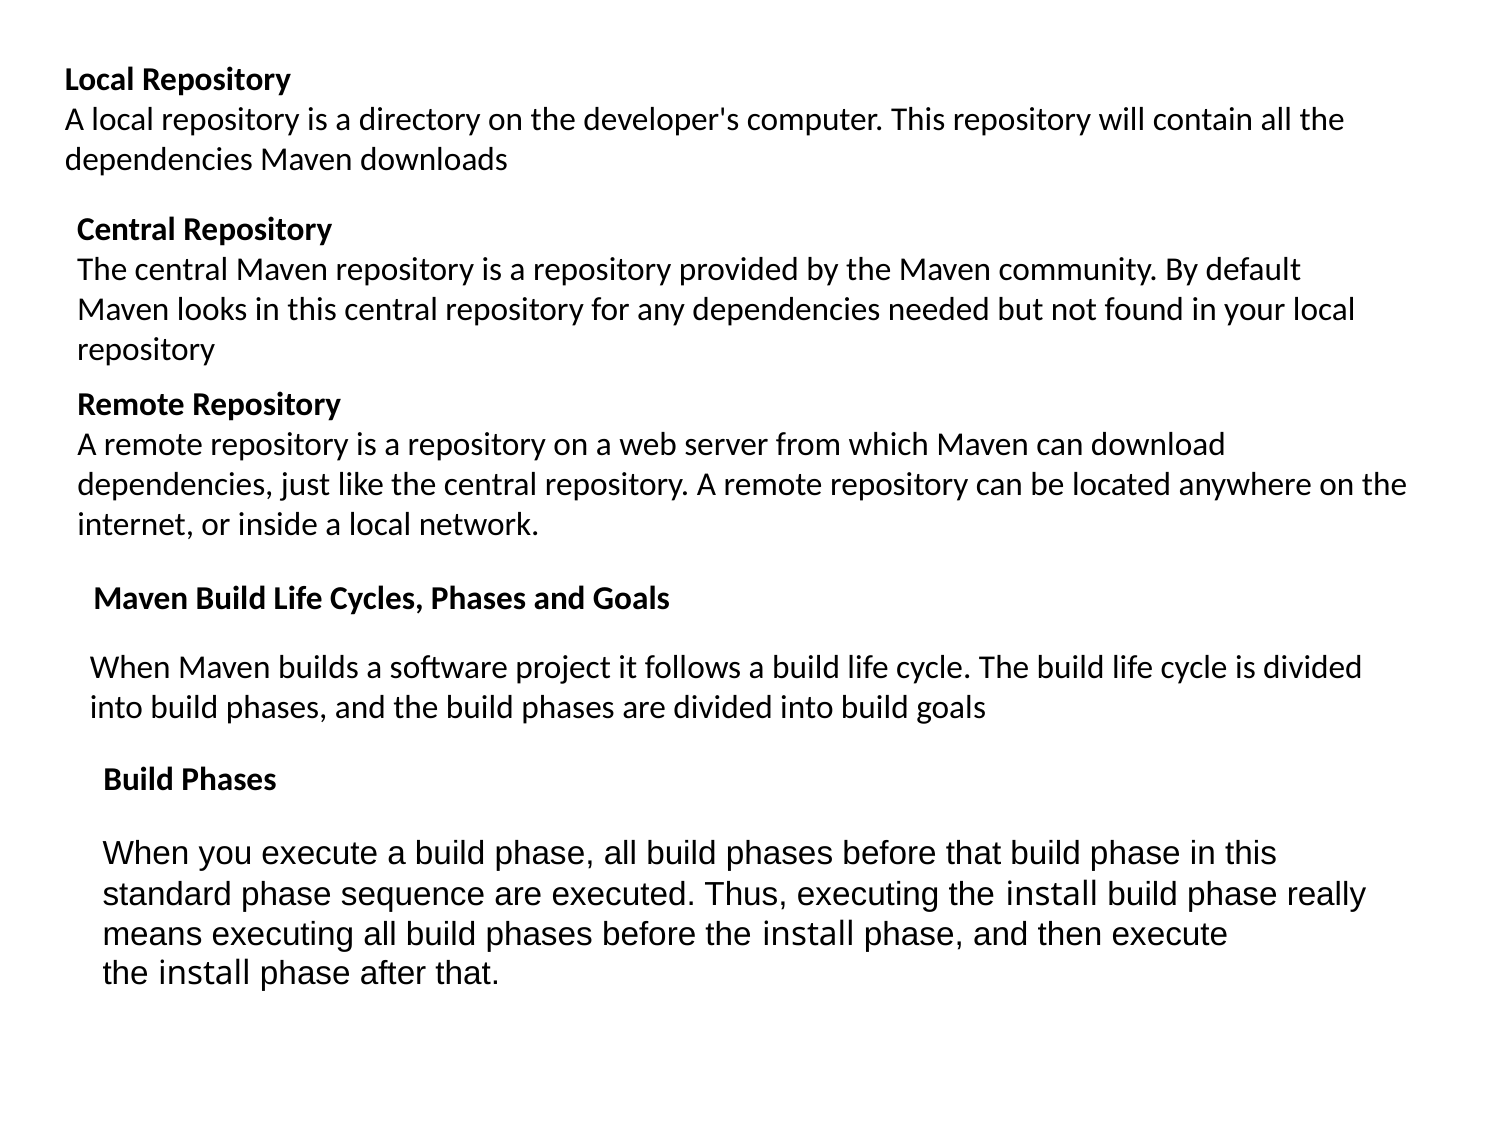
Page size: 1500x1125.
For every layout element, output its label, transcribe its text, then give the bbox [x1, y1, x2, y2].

text_box Central Repository The central Maven repository is a repository provided by the Maven community. By default Maven looks in this central repository for any dependencies needed but not found in your local repository [62, 199, 1413, 374]
text_box Maven Build Life Cycles, Phases and Goals [78, 569, 687, 625]
text_box When you execute a build phase, all build phases before that build phase in this standard phase sequence are executed. Thus, executing the install build phase really means executing all build phases before the install phase, and then execute the install phase after that. [87, 824, 1401, 999]
text_box Build Phases [88, 749, 292, 805]
text_box When Maven builds a software project it follows a build life cycle. The build life cycle is divided into build phases, and the build phases are divided into build goals [74, 637, 1413, 732]
text_box Local Repository A local repository is a directory on the developer's computer. This repository will contain all the dependencies Maven downloads [50, 49, 1438, 185]
text_box Remote Repository A remote repository is a repository on a web server from which Maven can download dependencies, just like the central repository. A remote repository can be located anywhere on the internet, or inside a local network. [62, 374, 1438, 550]
